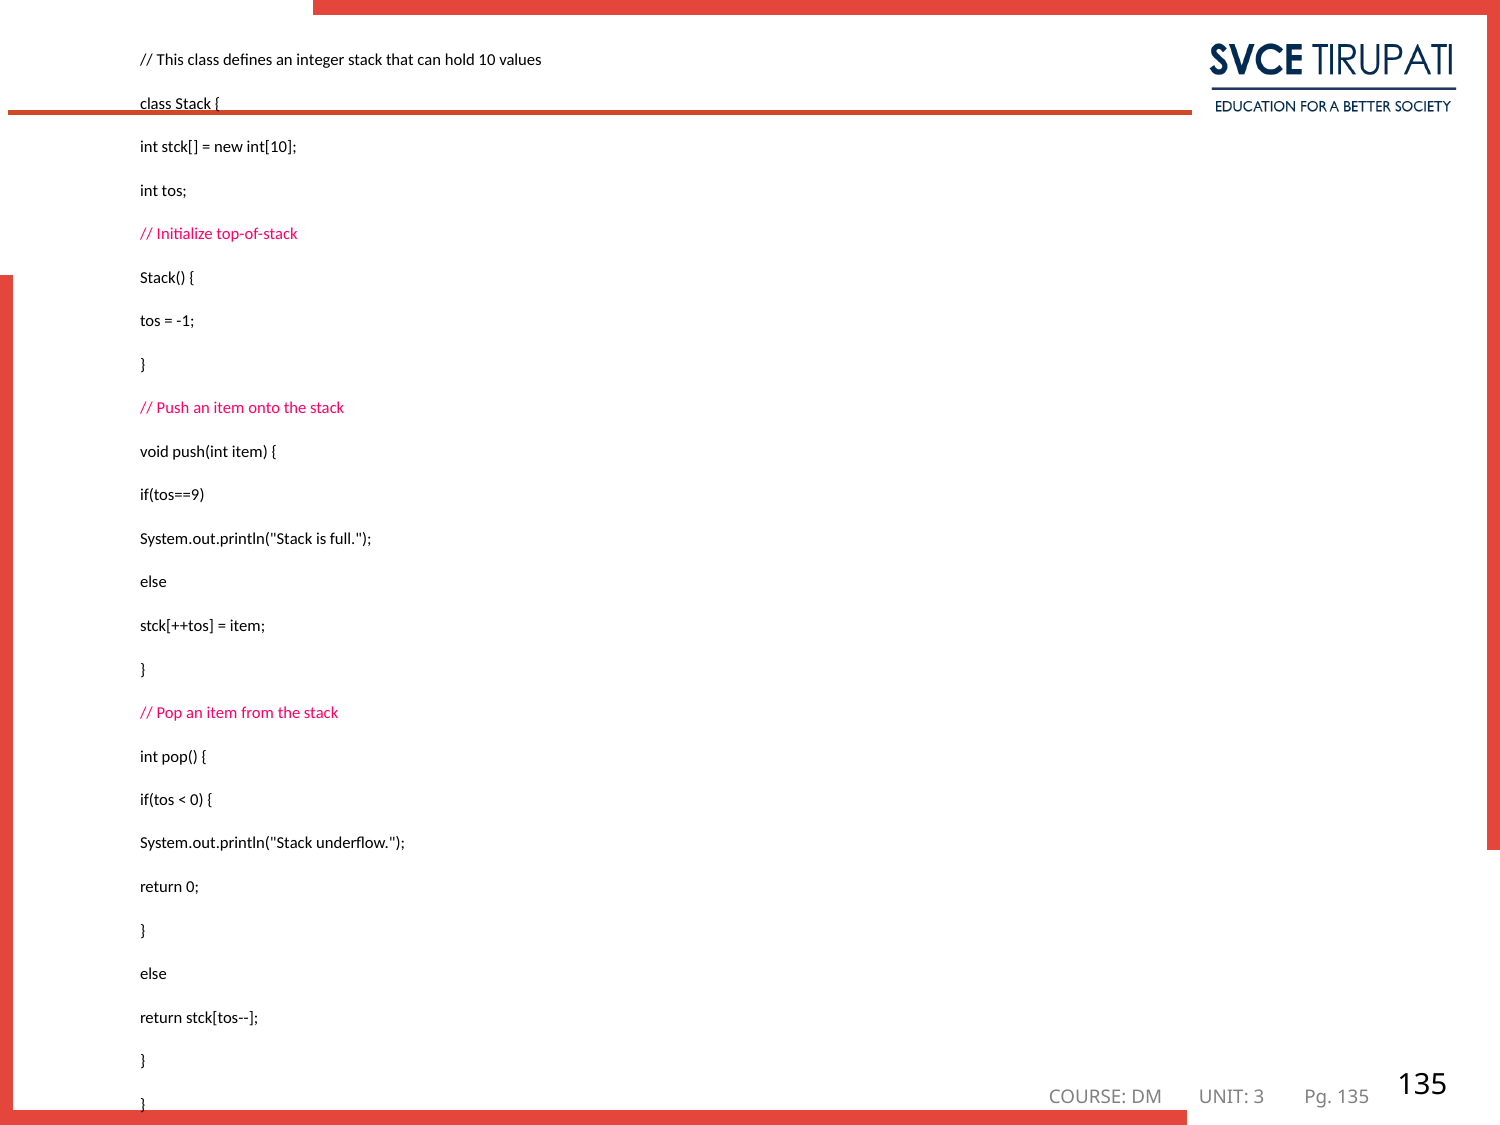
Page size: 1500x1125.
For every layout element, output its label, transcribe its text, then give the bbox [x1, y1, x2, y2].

picture [1185, 20, 1477, 124]
list // This class defines an integer stack that can hold 10 values class Stack { int stck[] = new int[10]; int tos; // Initialize top-of-stack Stack() { tos = -1; } // Push an item onto the stack void push(int item) { if(tos==9) System.out.println("Stack is full."); else stck[++tos] = item; } // Pop an item from the stack int pop() { if(tos < 0) { System.out.println("Stack underflow."); return 0; } else return stck[tos--]; } } [125, 37, 1463, 1125]
slide_number 135 [1149, 1037, 1463, 1113]
